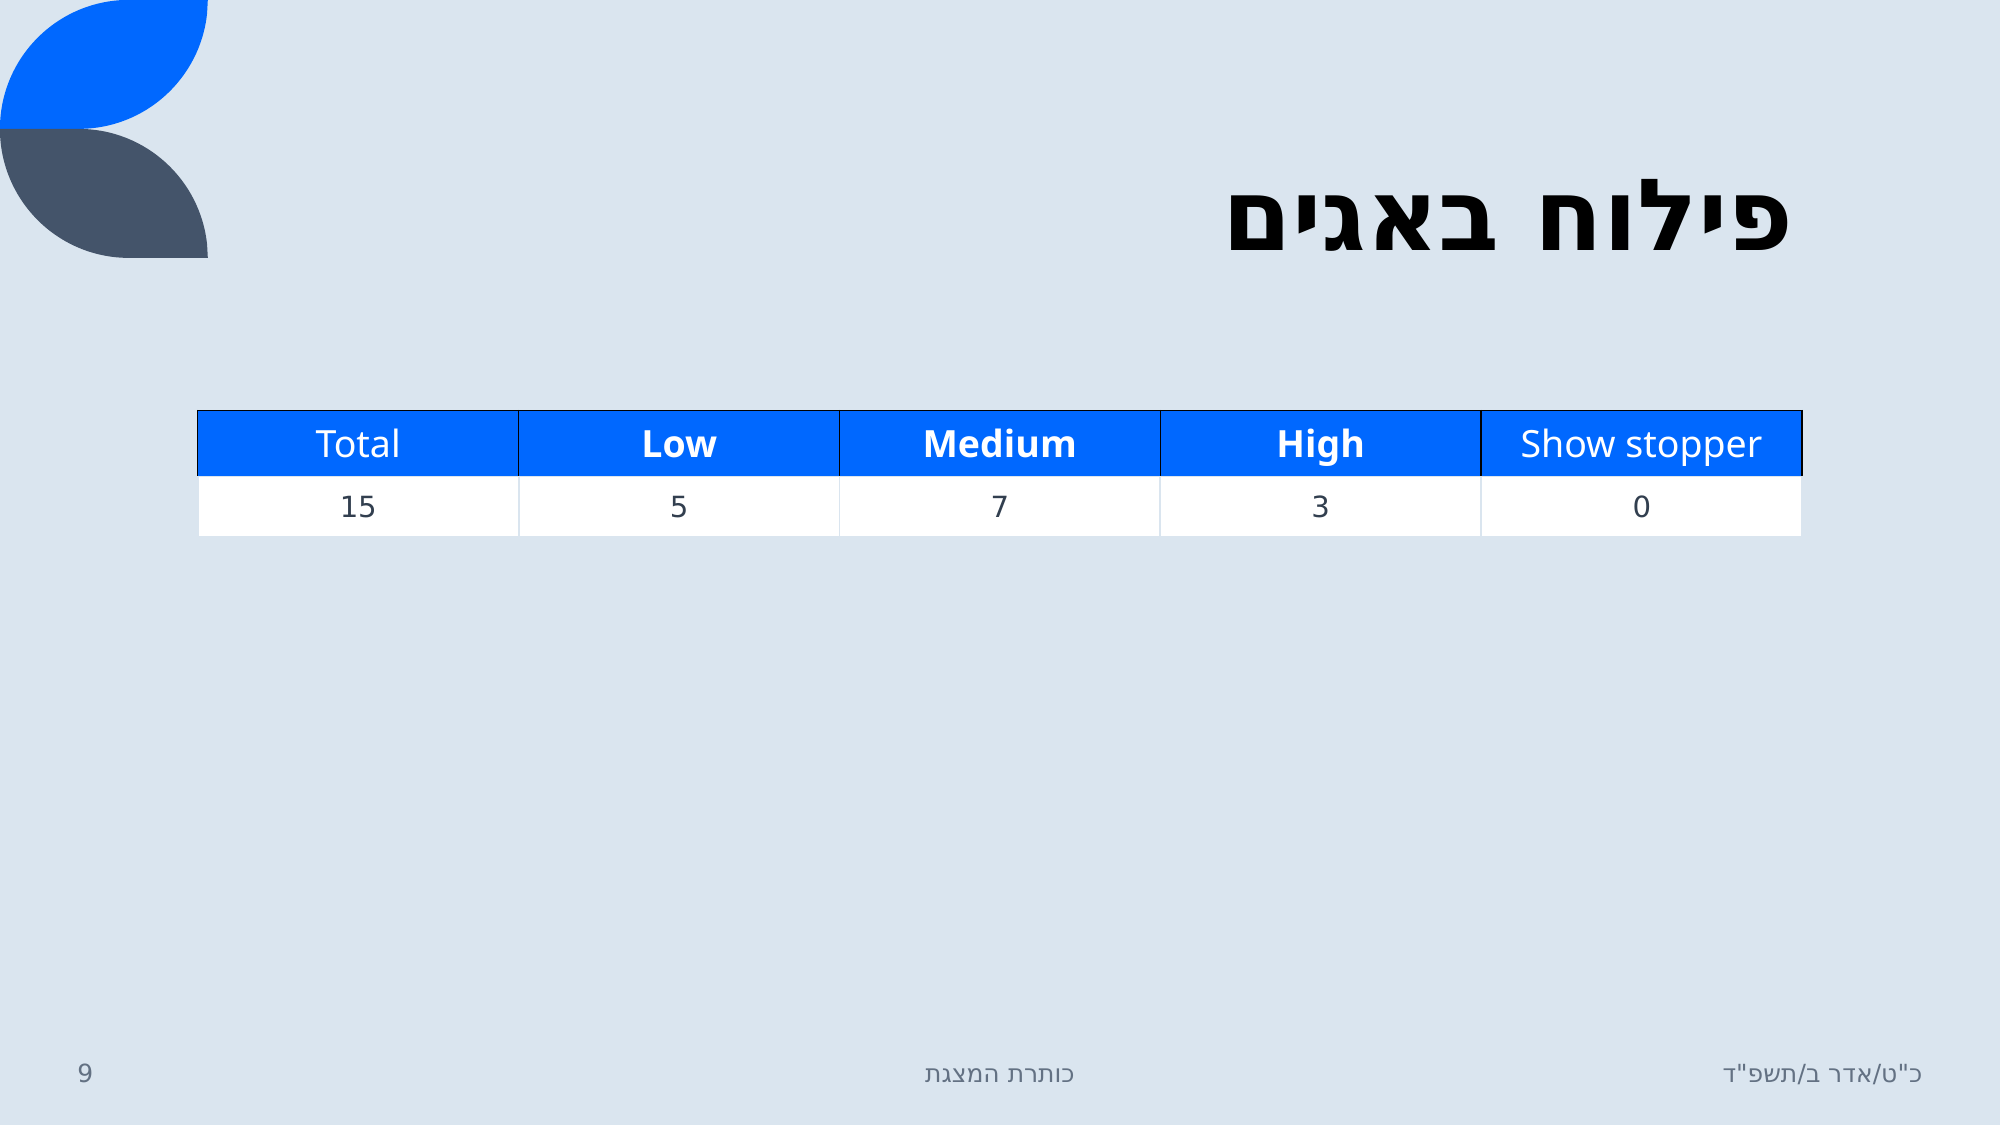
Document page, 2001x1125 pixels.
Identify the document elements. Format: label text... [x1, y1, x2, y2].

slide_number ‹#› [62, 1042, 335, 1103]
slide_number כ"ט/אדר ב/תשפ"ד [1658, 1042, 1938, 1103]
table_cell 0 [1482, 477, 1801, 536]
table_header Low [519, 411, 839, 476]
table_cell 15 [199, 477, 518, 536]
table_cell 7 [840, 477, 1159, 536]
table_header Medium [840, 411, 1160, 476]
title פילוח באגים [204, 62, 1809, 280]
footer כותרת המצגת [662, 1042, 1338, 1103]
table_header Show stopper [1482, 411, 1801, 476]
table_header Total [198, 411, 518, 476]
table_cell 5 [520, 477, 839, 536]
table_header High [1161, 411, 1480, 476]
table_cell 3 [1161, 477, 1480, 536]
